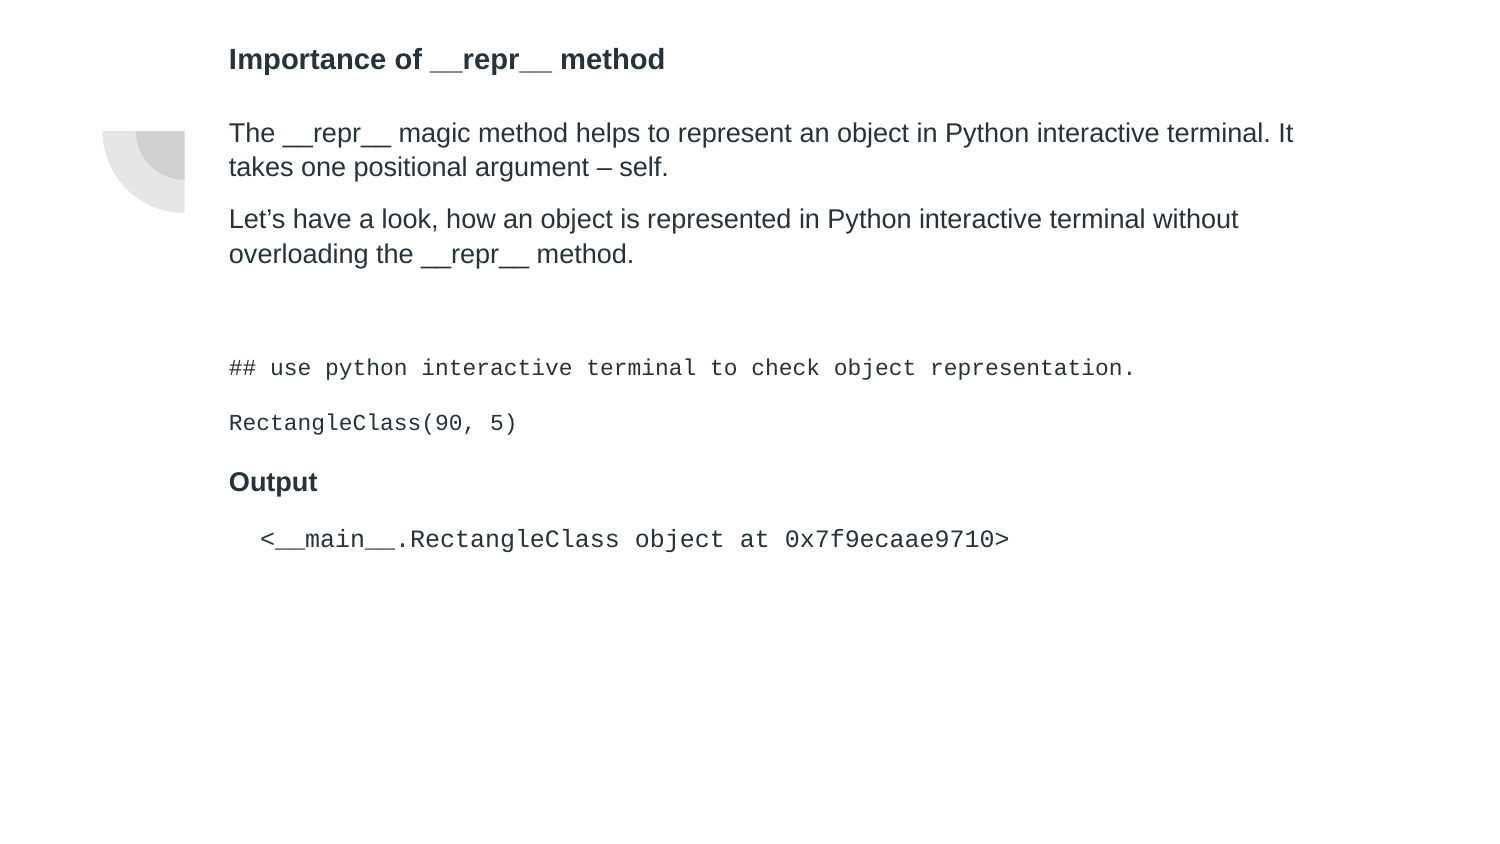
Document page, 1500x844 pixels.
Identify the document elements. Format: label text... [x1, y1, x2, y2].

list Importance of __repr__ method The __repr__ magic method helps to represent an object in Python interactive terminal. It takes one positional argument – self. Let’s have a look, how an object is represented in Python interactive terminal without overloading the __repr__ method. ## use python interactive terminal to check object representation. RectangleClass(90, 5) Output <__main__.RectangleClass object at 0x7f9ecaae9710> [213, 23, 1368, 744]
